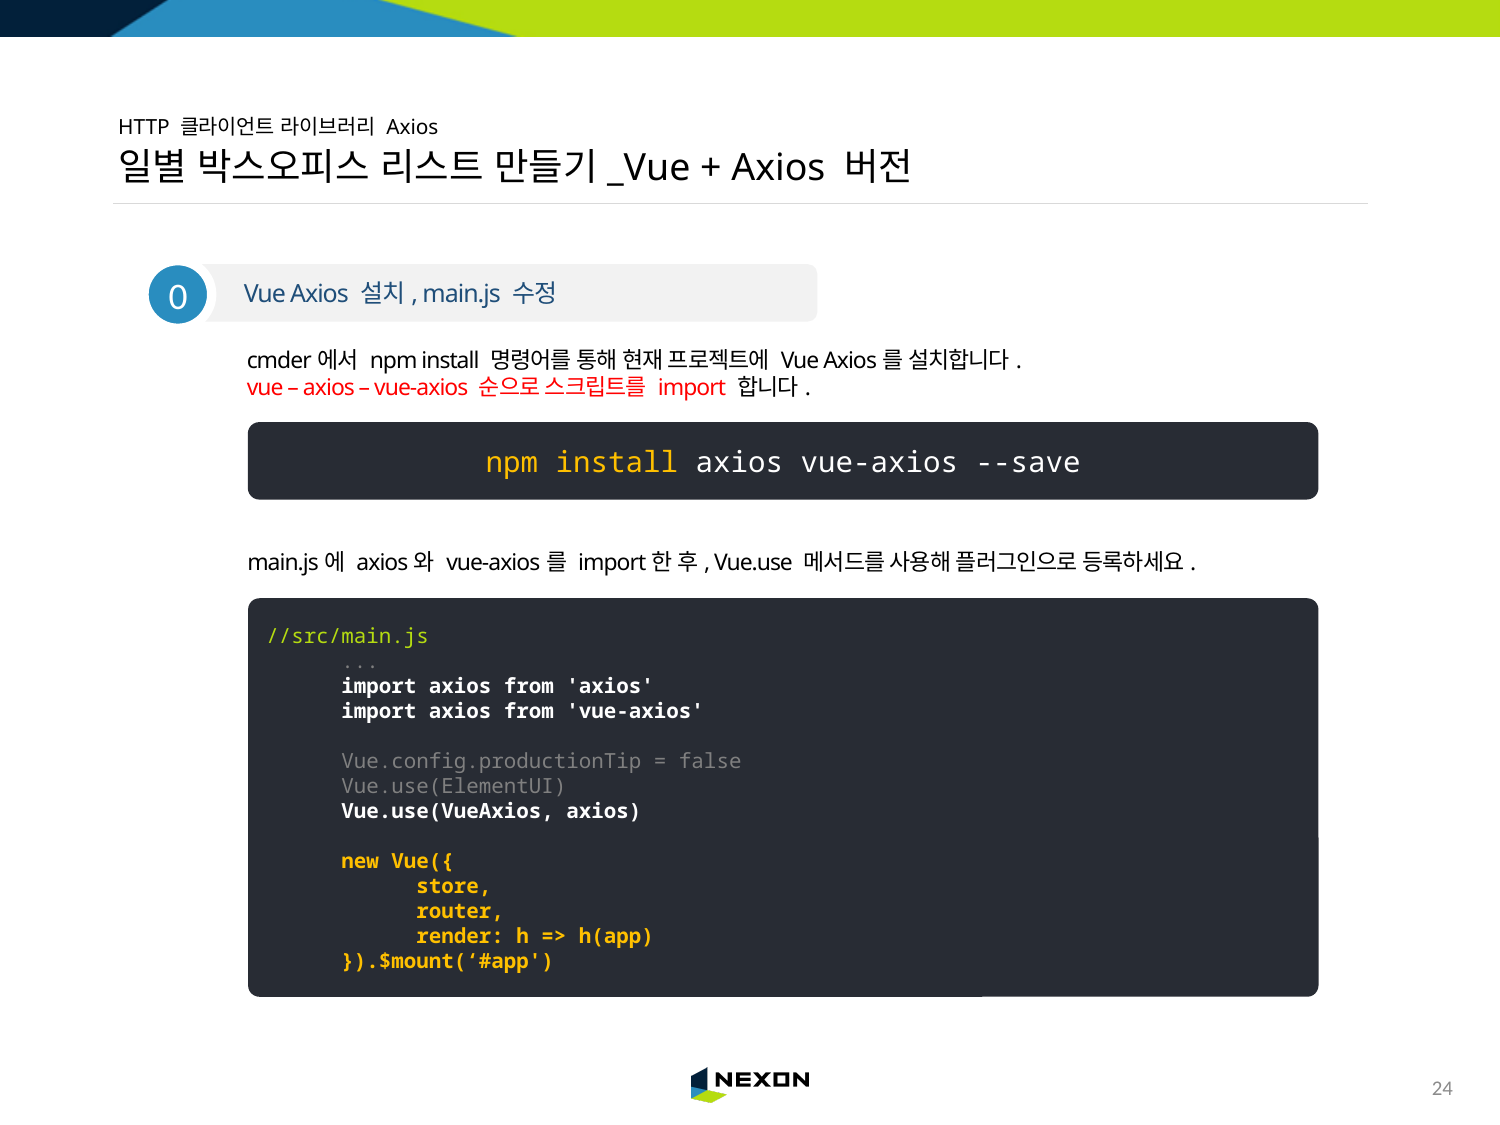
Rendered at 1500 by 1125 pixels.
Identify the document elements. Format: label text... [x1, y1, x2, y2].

text_box 0 [142, 259, 213, 330]
picture [691, 1067, 809, 1103]
picture [0, 0, 1500, 37]
text_box Vue Axios 설치, main.js 수정 [195, 263, 819, 323]
text_box main.js에 axios와 vue-axios를 import한 후, Vue.use 메서드를 사용해 플러그인으로 등록하세요. [232, 540, 1356, 583]
text_box //src/main.js ... import axios from 'axios' import axios from 'vue-axios' Vue.config.productionTip = false Vue.use(ElementUI) Vue.use(VueAxios, axios) new Vue({ store, router, render: h => h(app) }).$mount(‘#app') [247, 597, 1320, 998]
text_box cmder에서 npm install 명령어를 통해 현재 프로젝트에 Vue Axios를 설치합니다. vue – axios – vue-axios 순으로 스크립트를 import 합니다. [232, 338, 1355, 408]
text_box npm install axios vue-axios --save [246, 421, 1320, 501]
slide_number 23 [1130, 1056, 1468, 1117]
title HTTP 클라이언트 라이브러리 Axios 일별 박스오피스 리스트 만들기_Vue + Axios 버전 [103, 90, 1397, 209]
